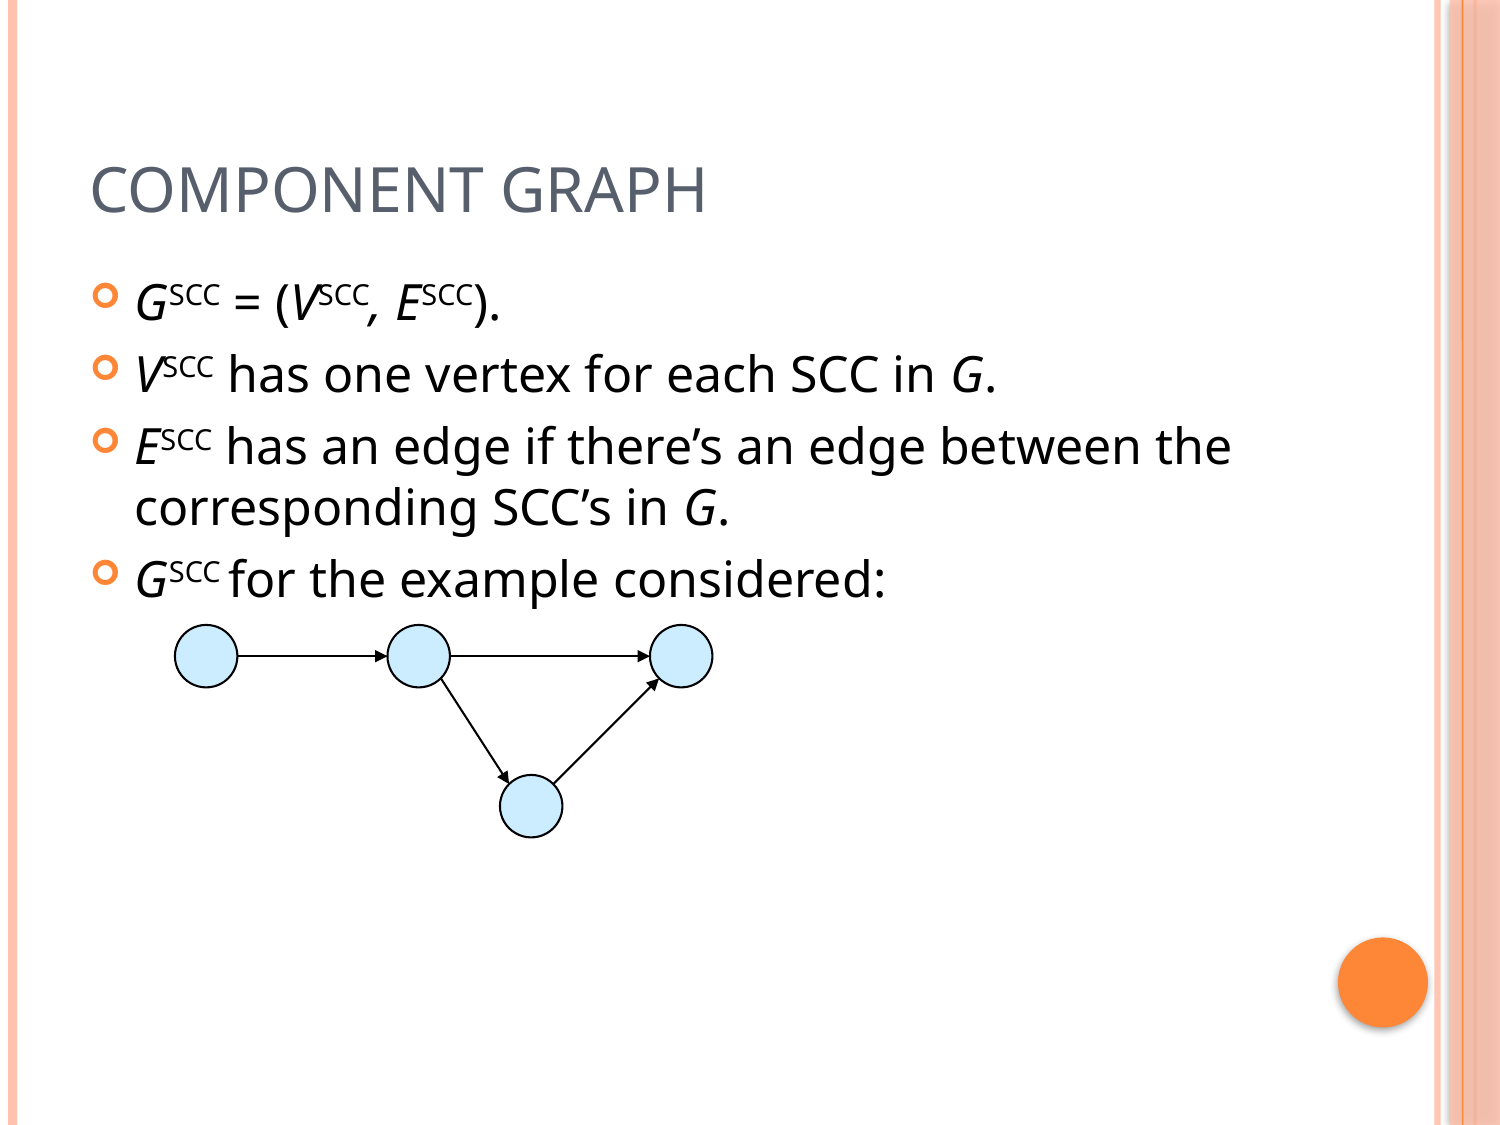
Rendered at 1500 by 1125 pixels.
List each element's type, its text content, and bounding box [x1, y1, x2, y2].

list GSCC = (VSCC, ESCC). VSCC has one vertex for each SCC in G. ESCC has an edge if there’s an edge between the corresponding SCC’s in G. GSCC for the example considered: [75, 262, 1300, 1062]
text_box [174, 624, 238, 688]
text_box [650, 624, 713, 688]
text_box [387, 624, 450, 688]
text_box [552, 677, 660, 785]
title Component Graph [75, 45, 1338, 233]
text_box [440, 677, 510, 785]
text_box [499, 774, 563, 838]
